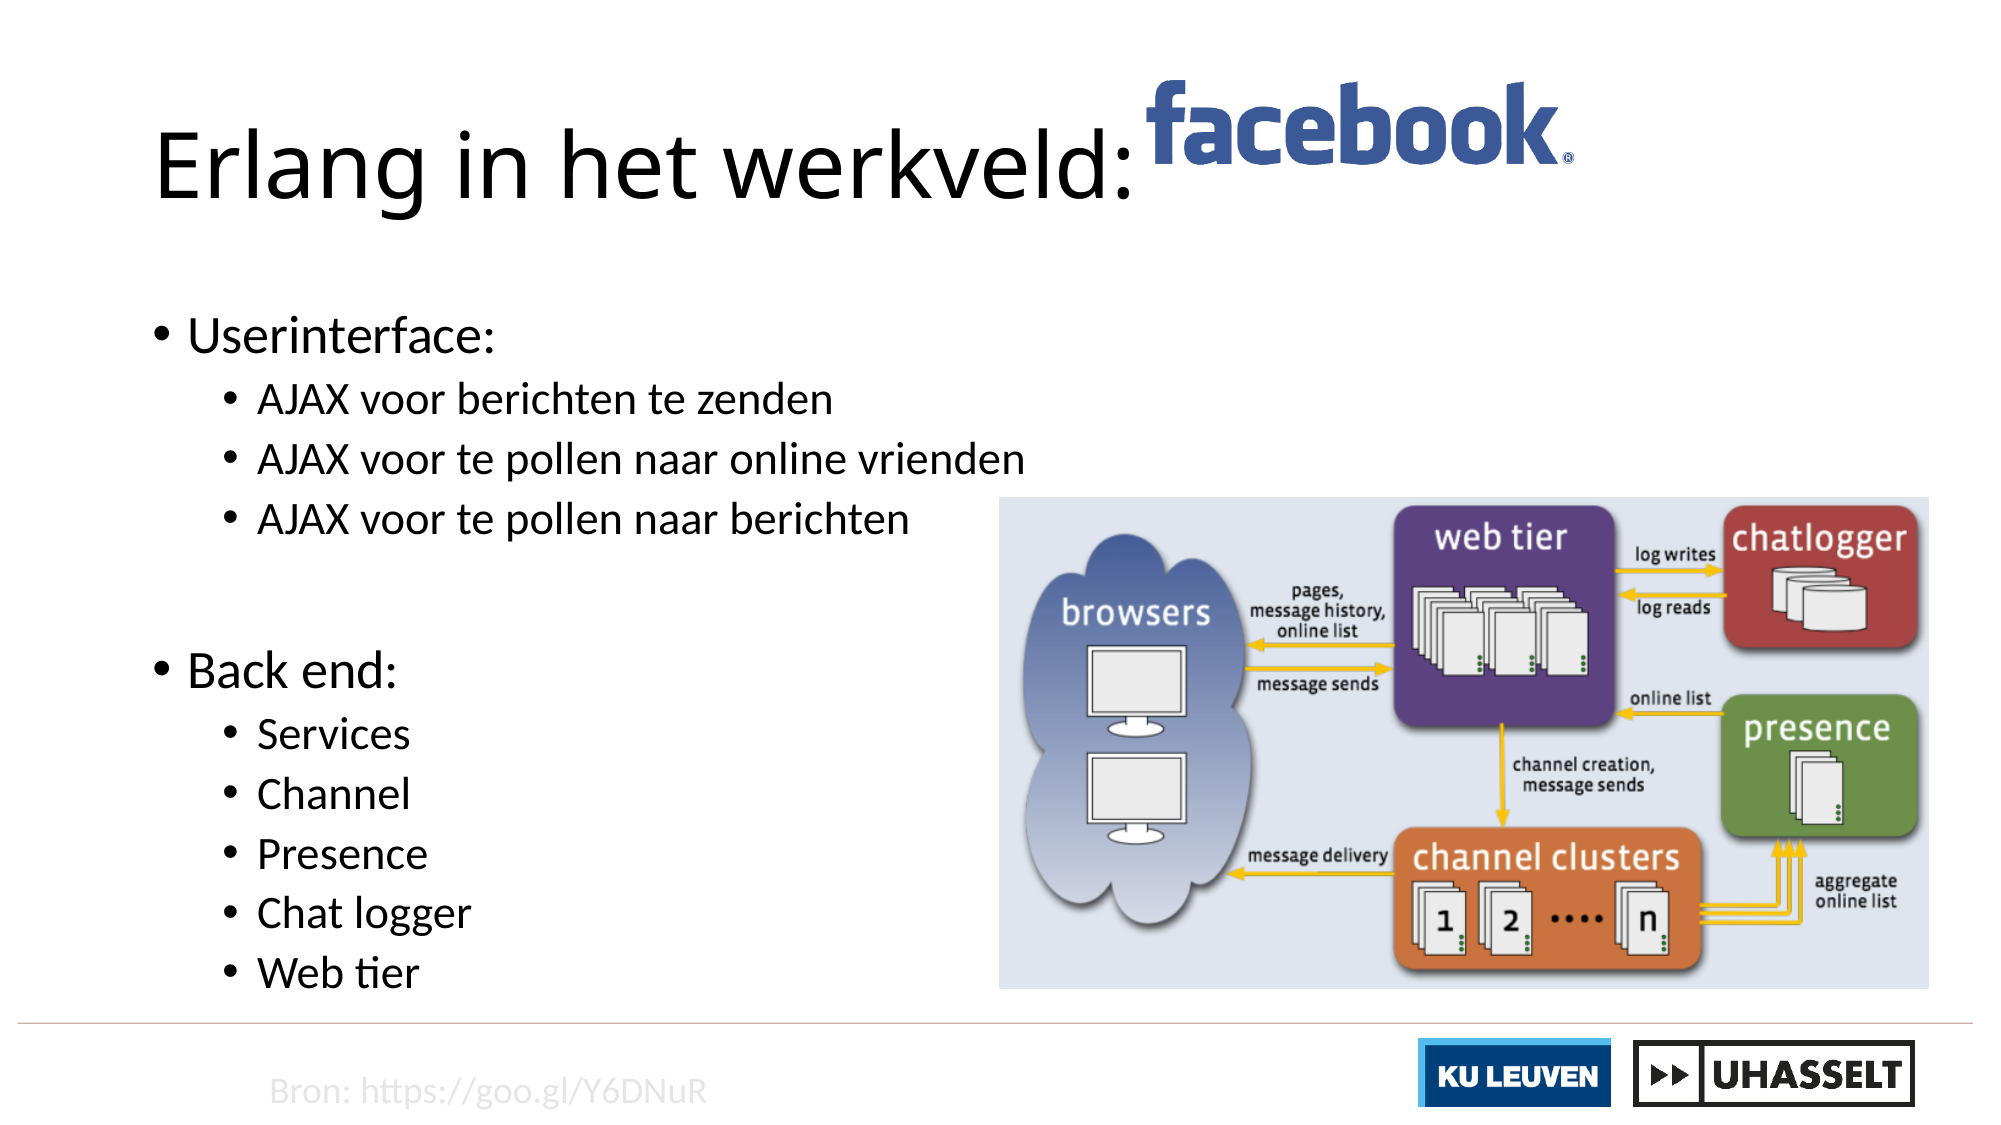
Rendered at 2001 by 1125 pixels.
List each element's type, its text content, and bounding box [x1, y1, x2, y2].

picture [1633, 1040, 1915, 1107]
picture [1418, 1038, 1611, 1107]
title Erlang in het werkveld: [137, 59, 1863, 278]
text_box Bron: https://goo.gl/Y6DNuR [254, 1058, 776, 1119]
picture [999, 497, 1929, 989]
list Userinterface: AJAX voor berichten te zenden AJAX voor te pollen naar online vrienden AJAX voor te pollen naar berichten Back end: Services Channel Presence Chat logger Web tier [137, 299, 1863, 1014]
picture [1094, 20, 1628, 222]
